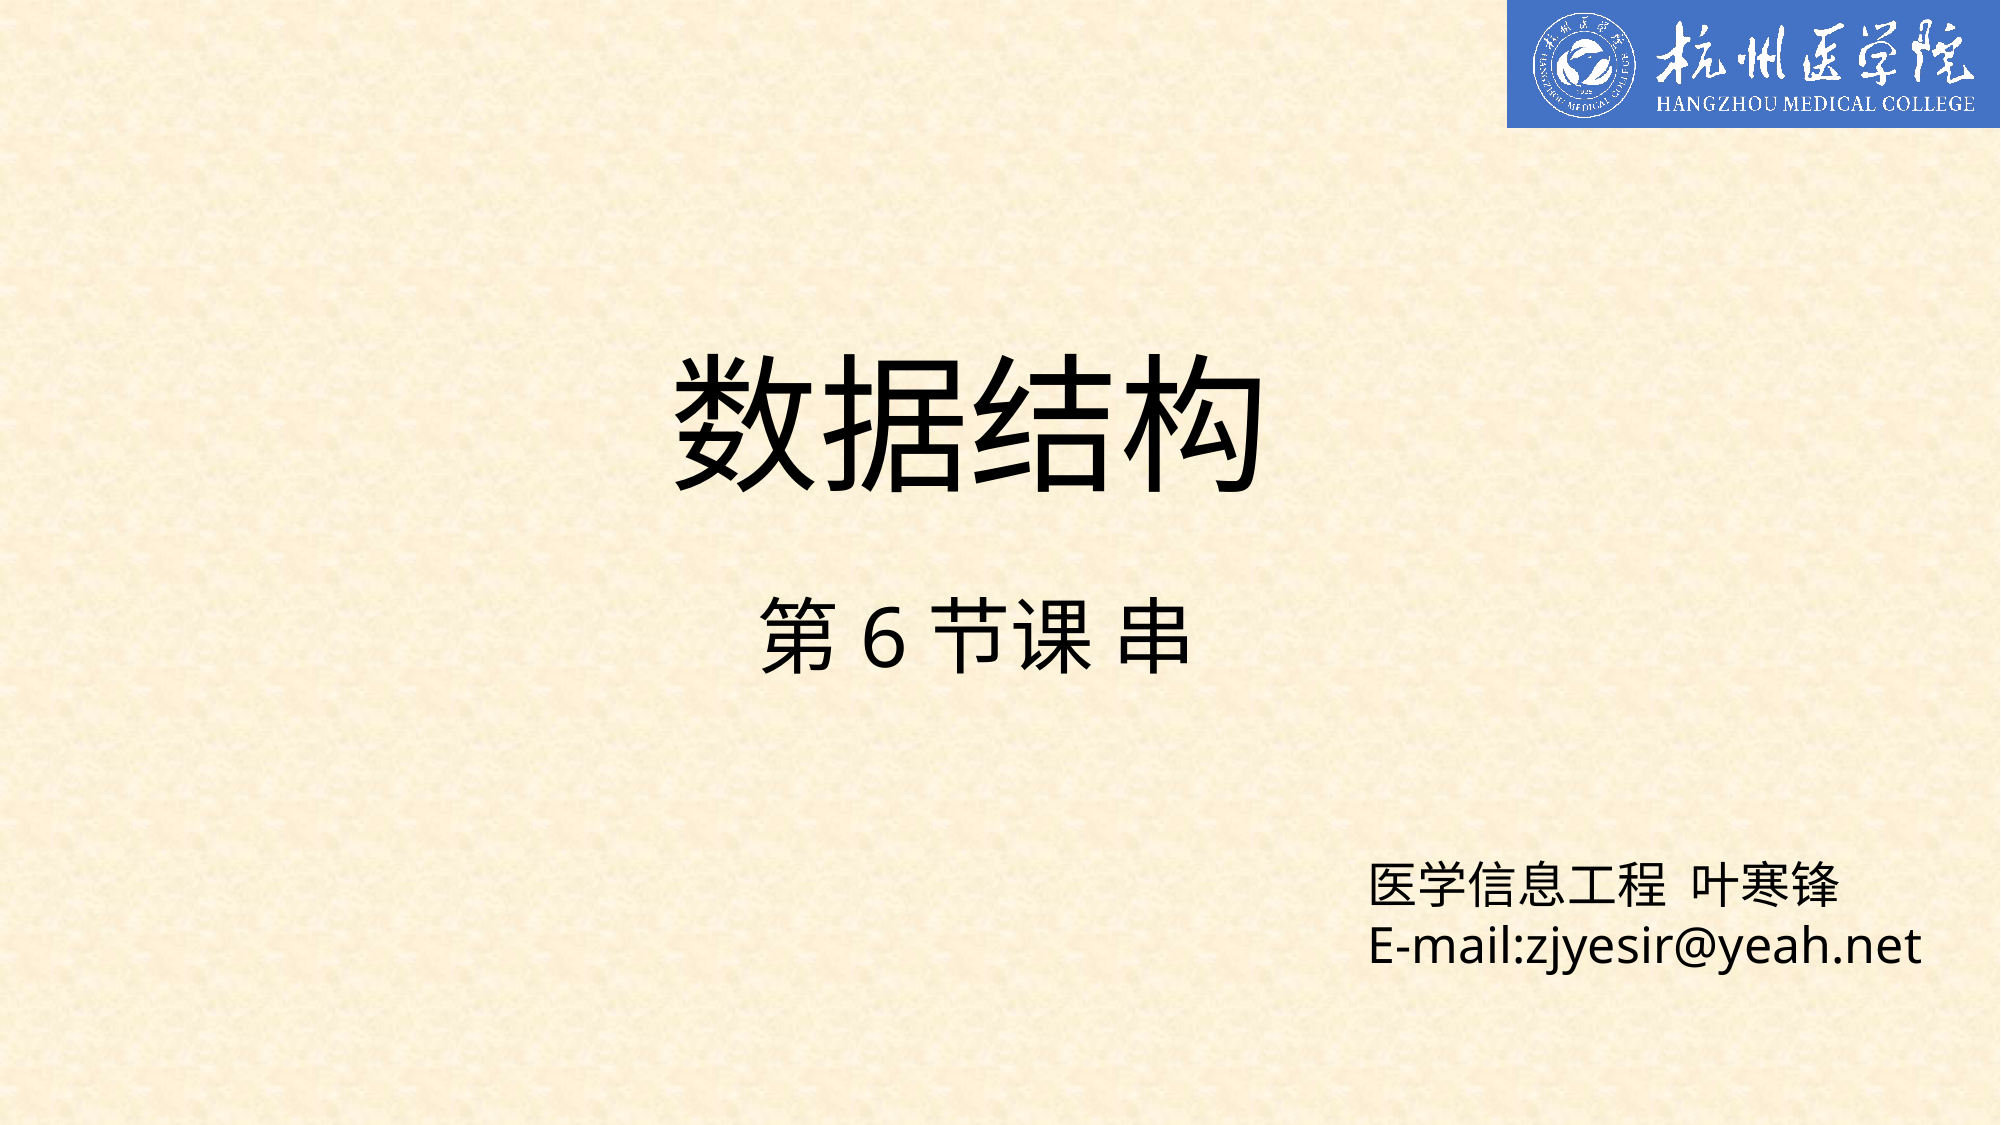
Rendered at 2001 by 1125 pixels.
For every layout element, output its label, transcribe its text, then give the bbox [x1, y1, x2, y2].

picture [0, 0, 2001, 1125]
text_box 医学信息工程 叶寒锋 E-mail:zjyesir@yeah.net [1353, 845, 2000, 1041]
text_box 第6节课 串 [278, 577, 1674, 692]
text_box 数据结构 [333, 322, 1607, 518]
